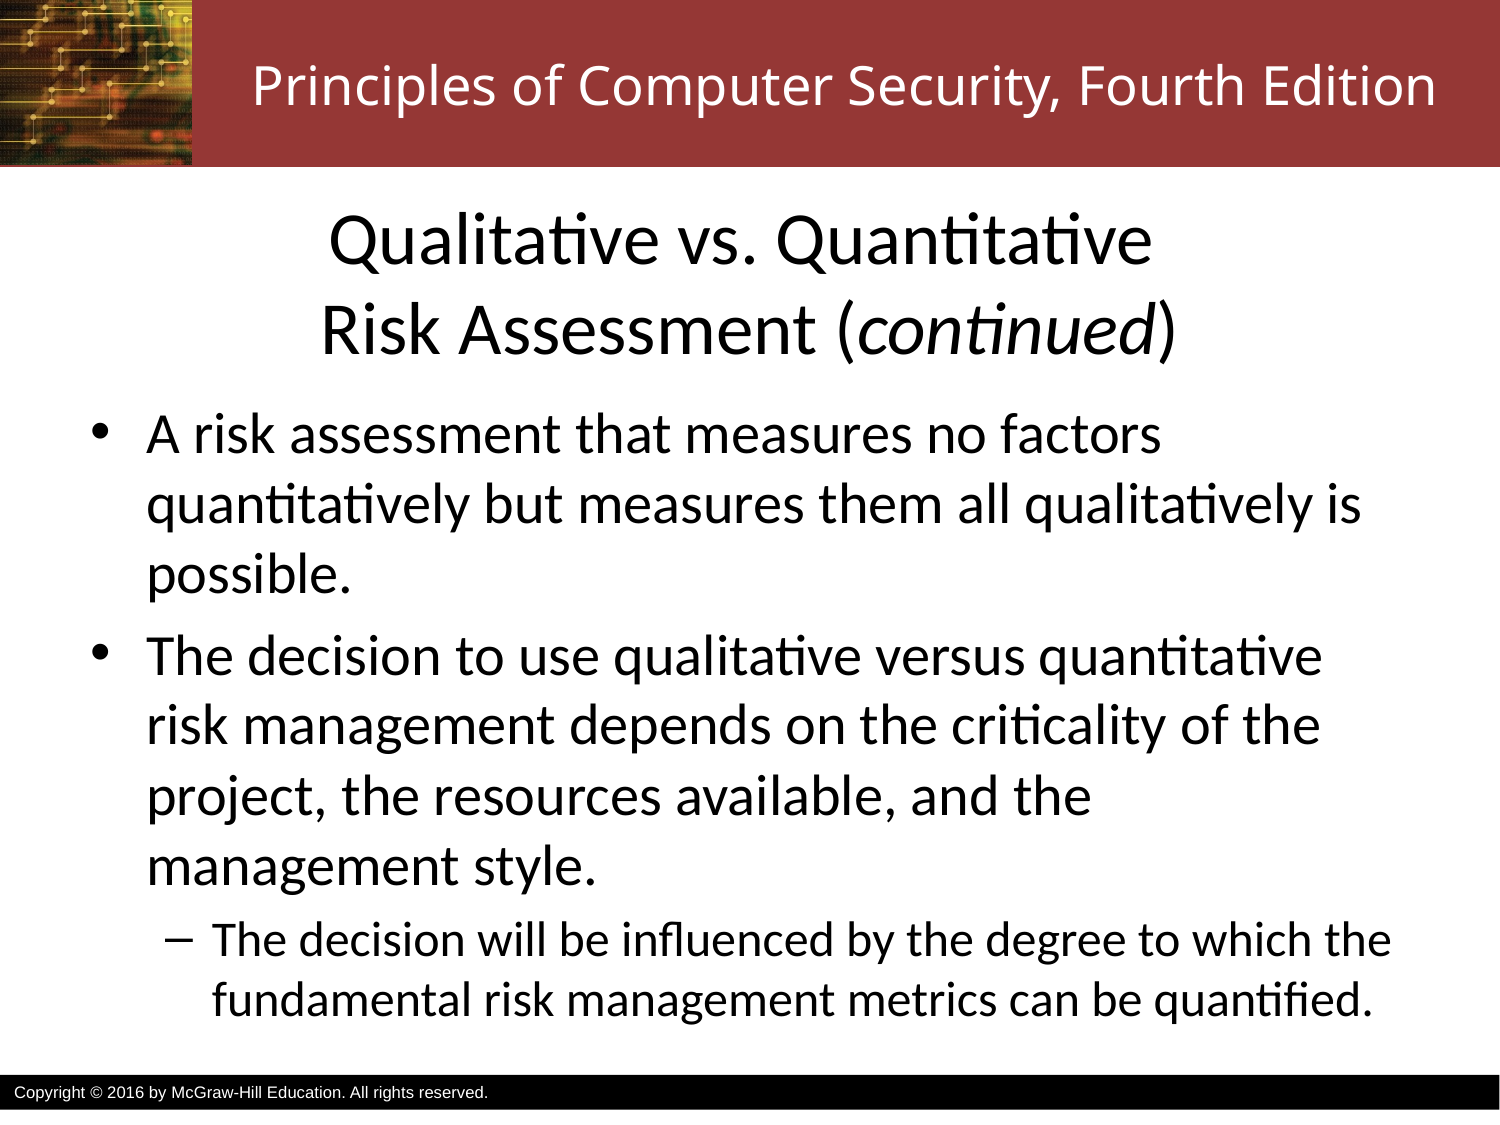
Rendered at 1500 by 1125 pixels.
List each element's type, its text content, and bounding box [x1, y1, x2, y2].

list A risk assessment that measures no factors quantitatively but measures them all qualitatively is possible. The decision to use qualitative versus quantitative risk management depends on the criticality of the project, the resources available, and the management style. The decision will be influenced by the degree to which the fundamental risk management metrics can be quantified. [75, 387, 1425, 1125]
picture [0, 0, 192, 165]
title Qualitative vs. Quantitative Risk Assessment (continued) [75, 181, 1425, 375]
